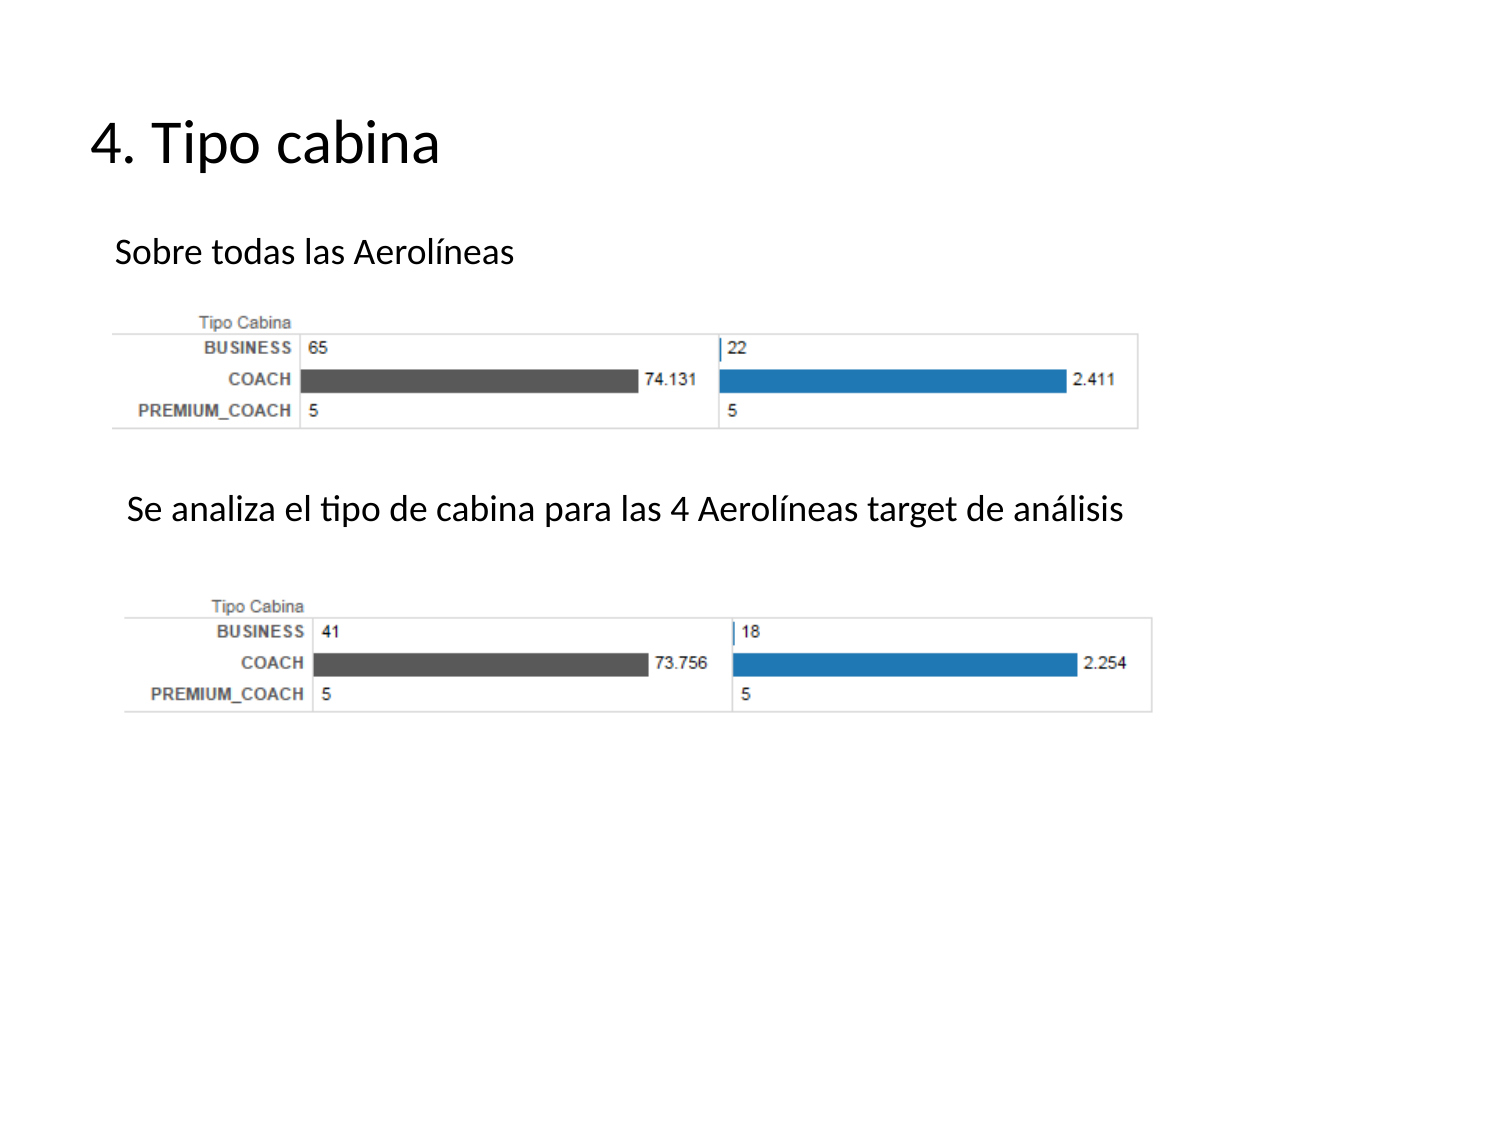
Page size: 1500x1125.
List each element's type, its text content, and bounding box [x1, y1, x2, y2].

text_box Se analiza el tipo de cabina para las 4 Aerolíneas target de análisis [112, 476, 1258, 537]
picture [111, 299, 1142, 432]
title 4. Tipo cabina [75, 45, 1425, 233]
text_box Sobre todas las Aerolíneas [100, 219, 1247, 280]
picture [123, 582, 1156, 717]
